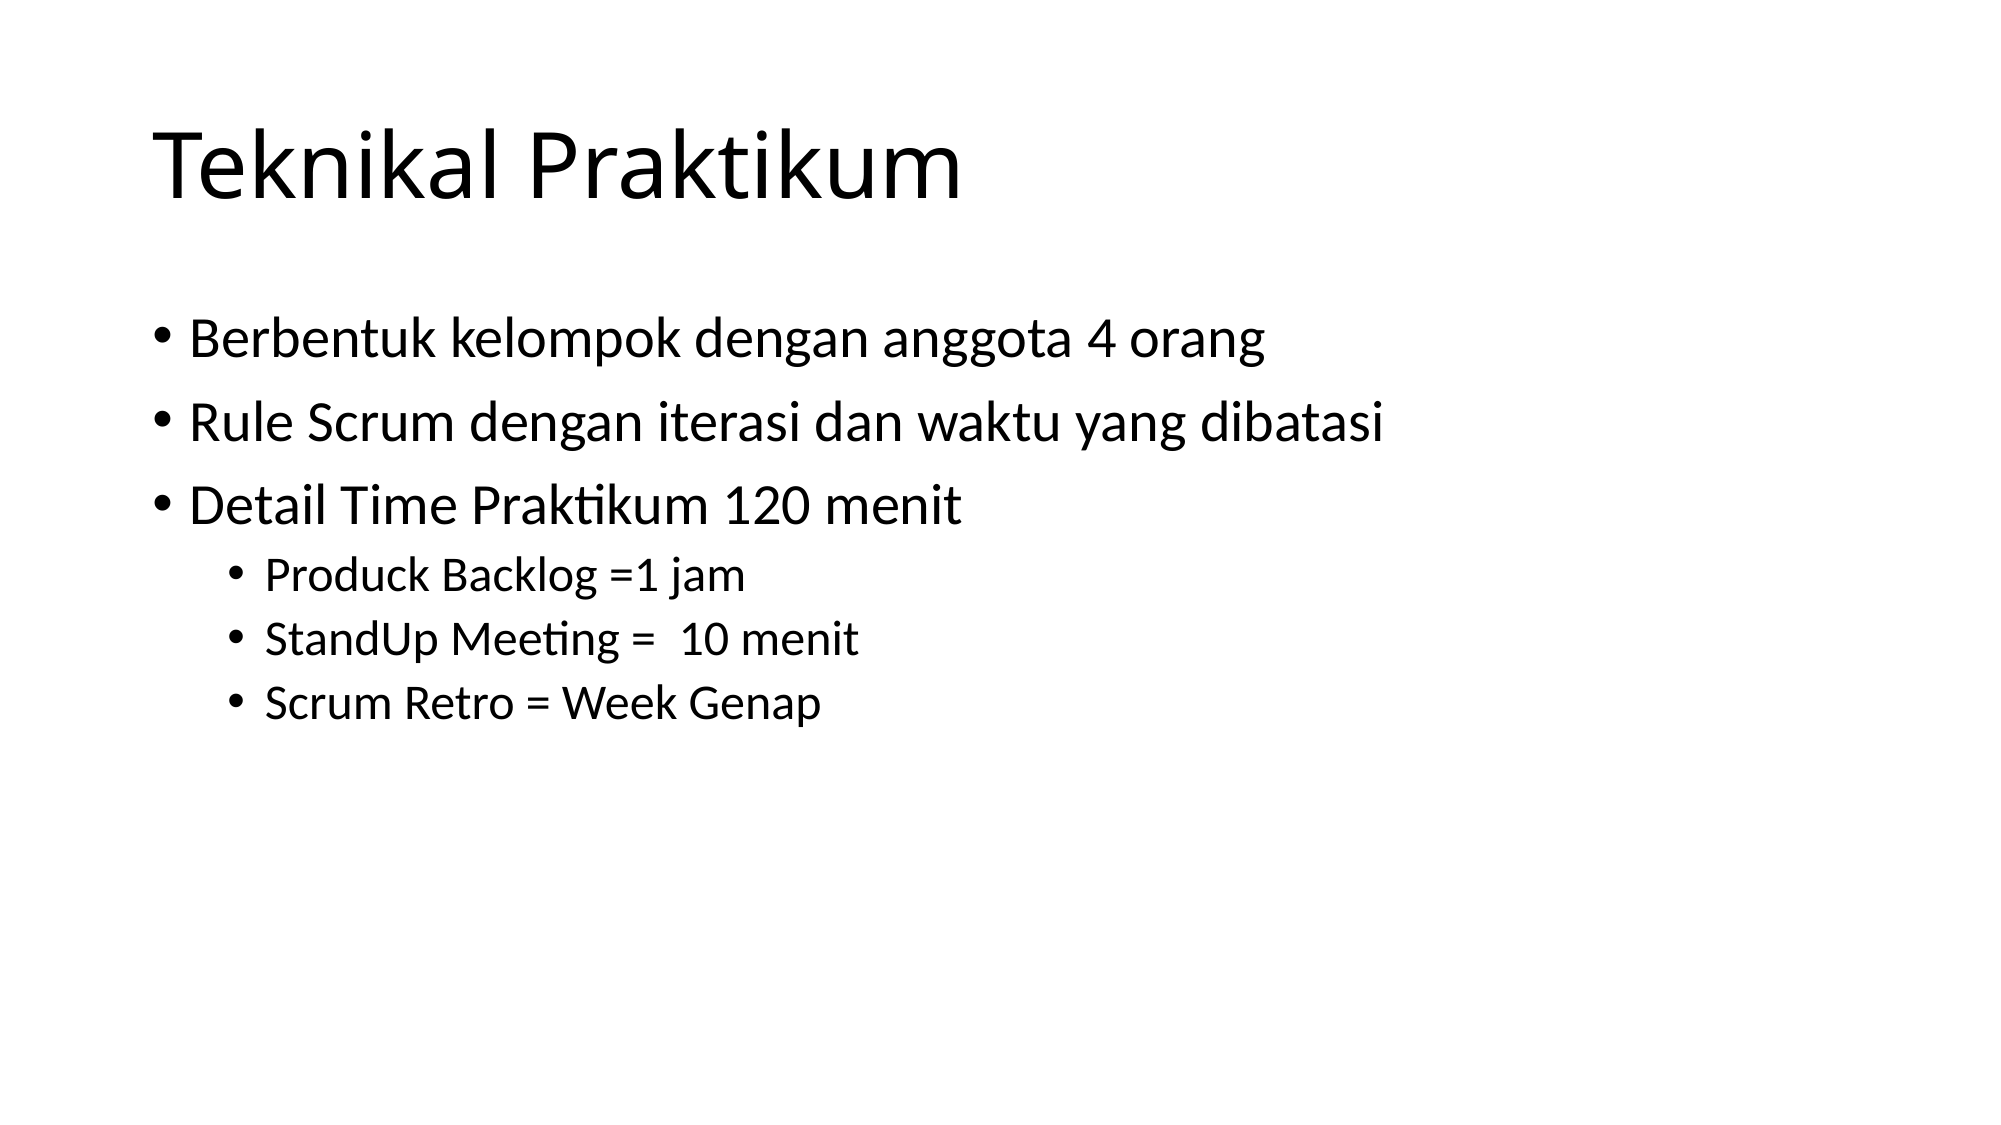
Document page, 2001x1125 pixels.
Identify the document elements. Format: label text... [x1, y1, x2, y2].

title Teknikal Praktikum [137, 59, 1863, 278]
list Berbentuk kelompok dengan anggota 4 orang Rule Scrum dengan iterasi dan waktu yang dibatasi Detail Time Praktikum 120 menit Produck Backlog =1 jam StandUp Meeting = 10 menit Scrum Retro = Week Genap [137, 299, 1863, 1014]
